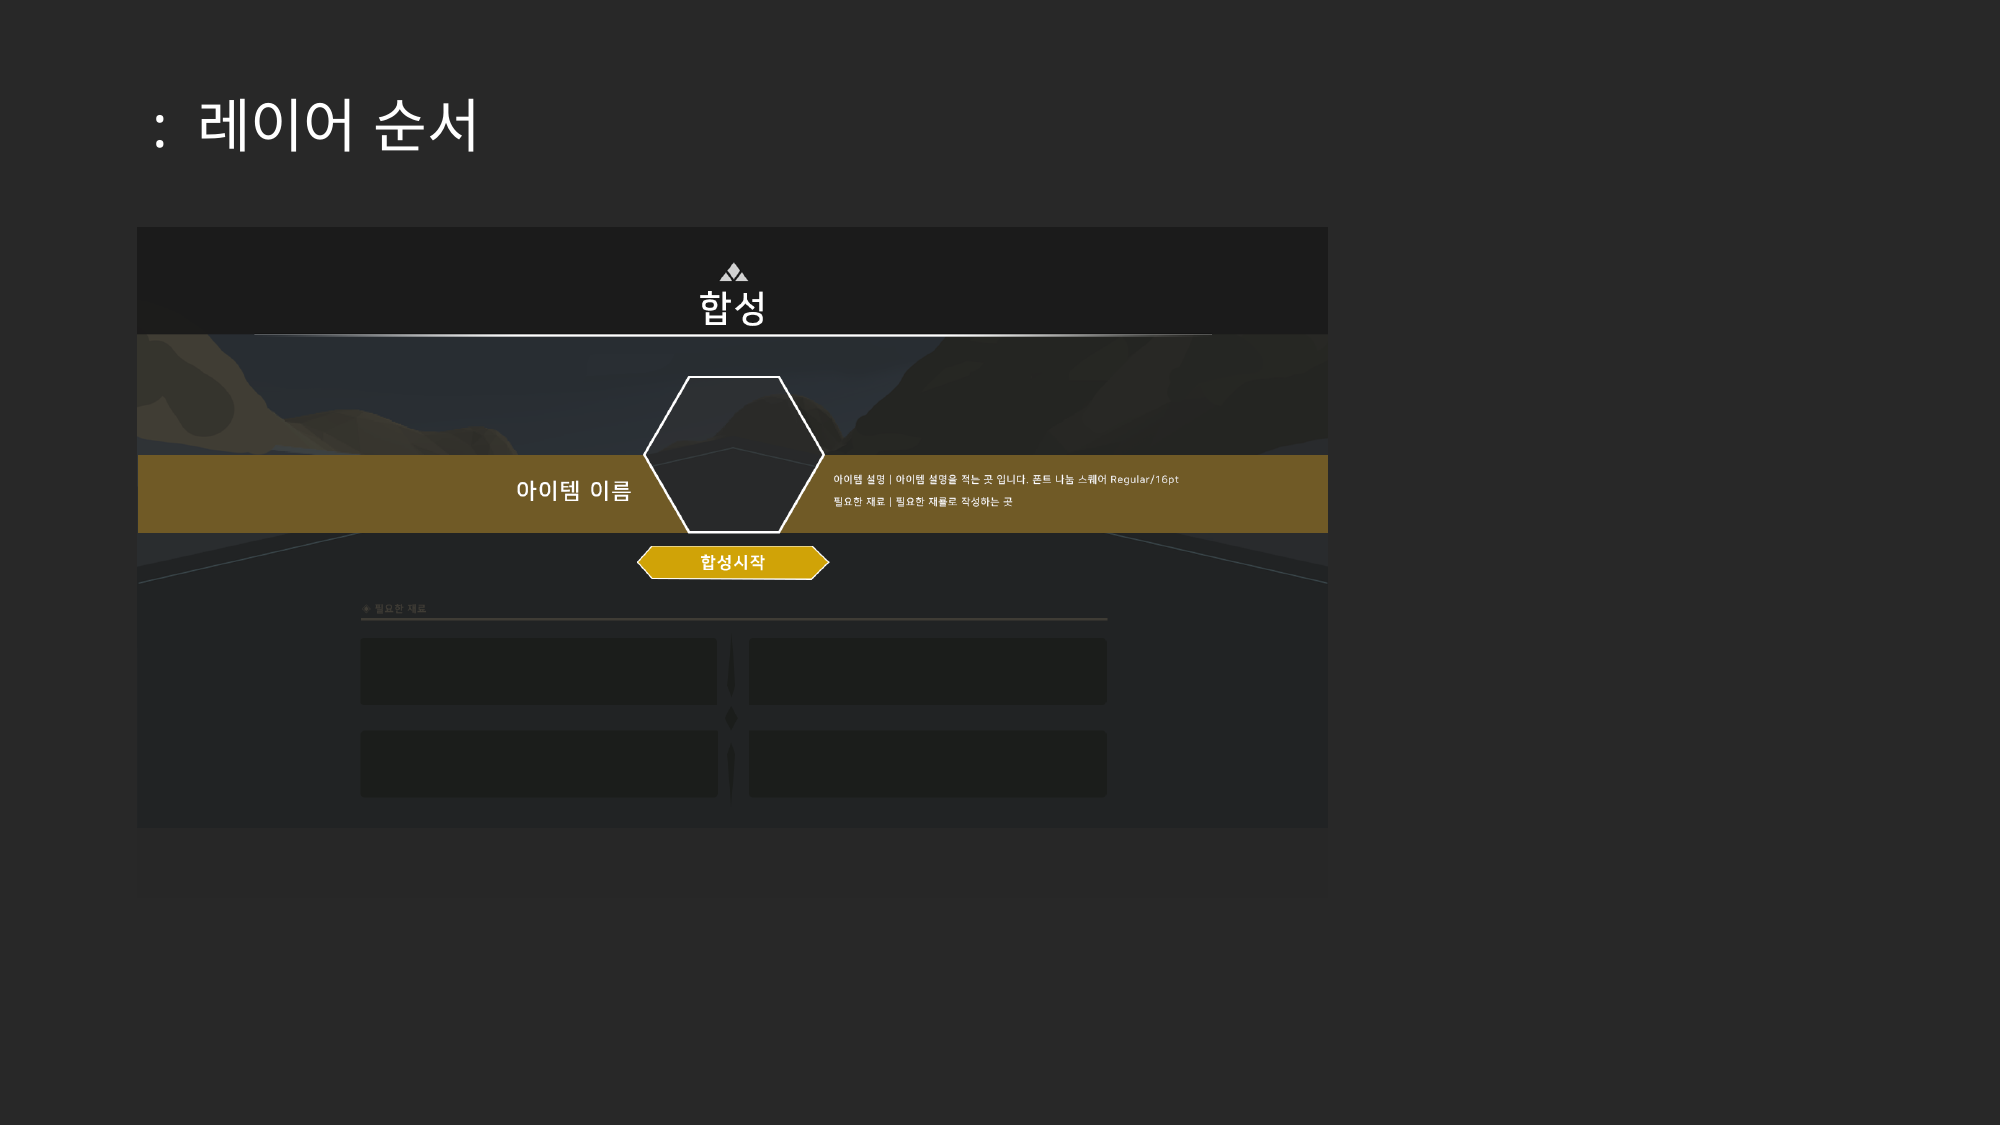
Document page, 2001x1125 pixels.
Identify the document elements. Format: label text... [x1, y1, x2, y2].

title : 레이어 순서 [137, 59, 1863, 197]
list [137, 227, 1328, 898]
